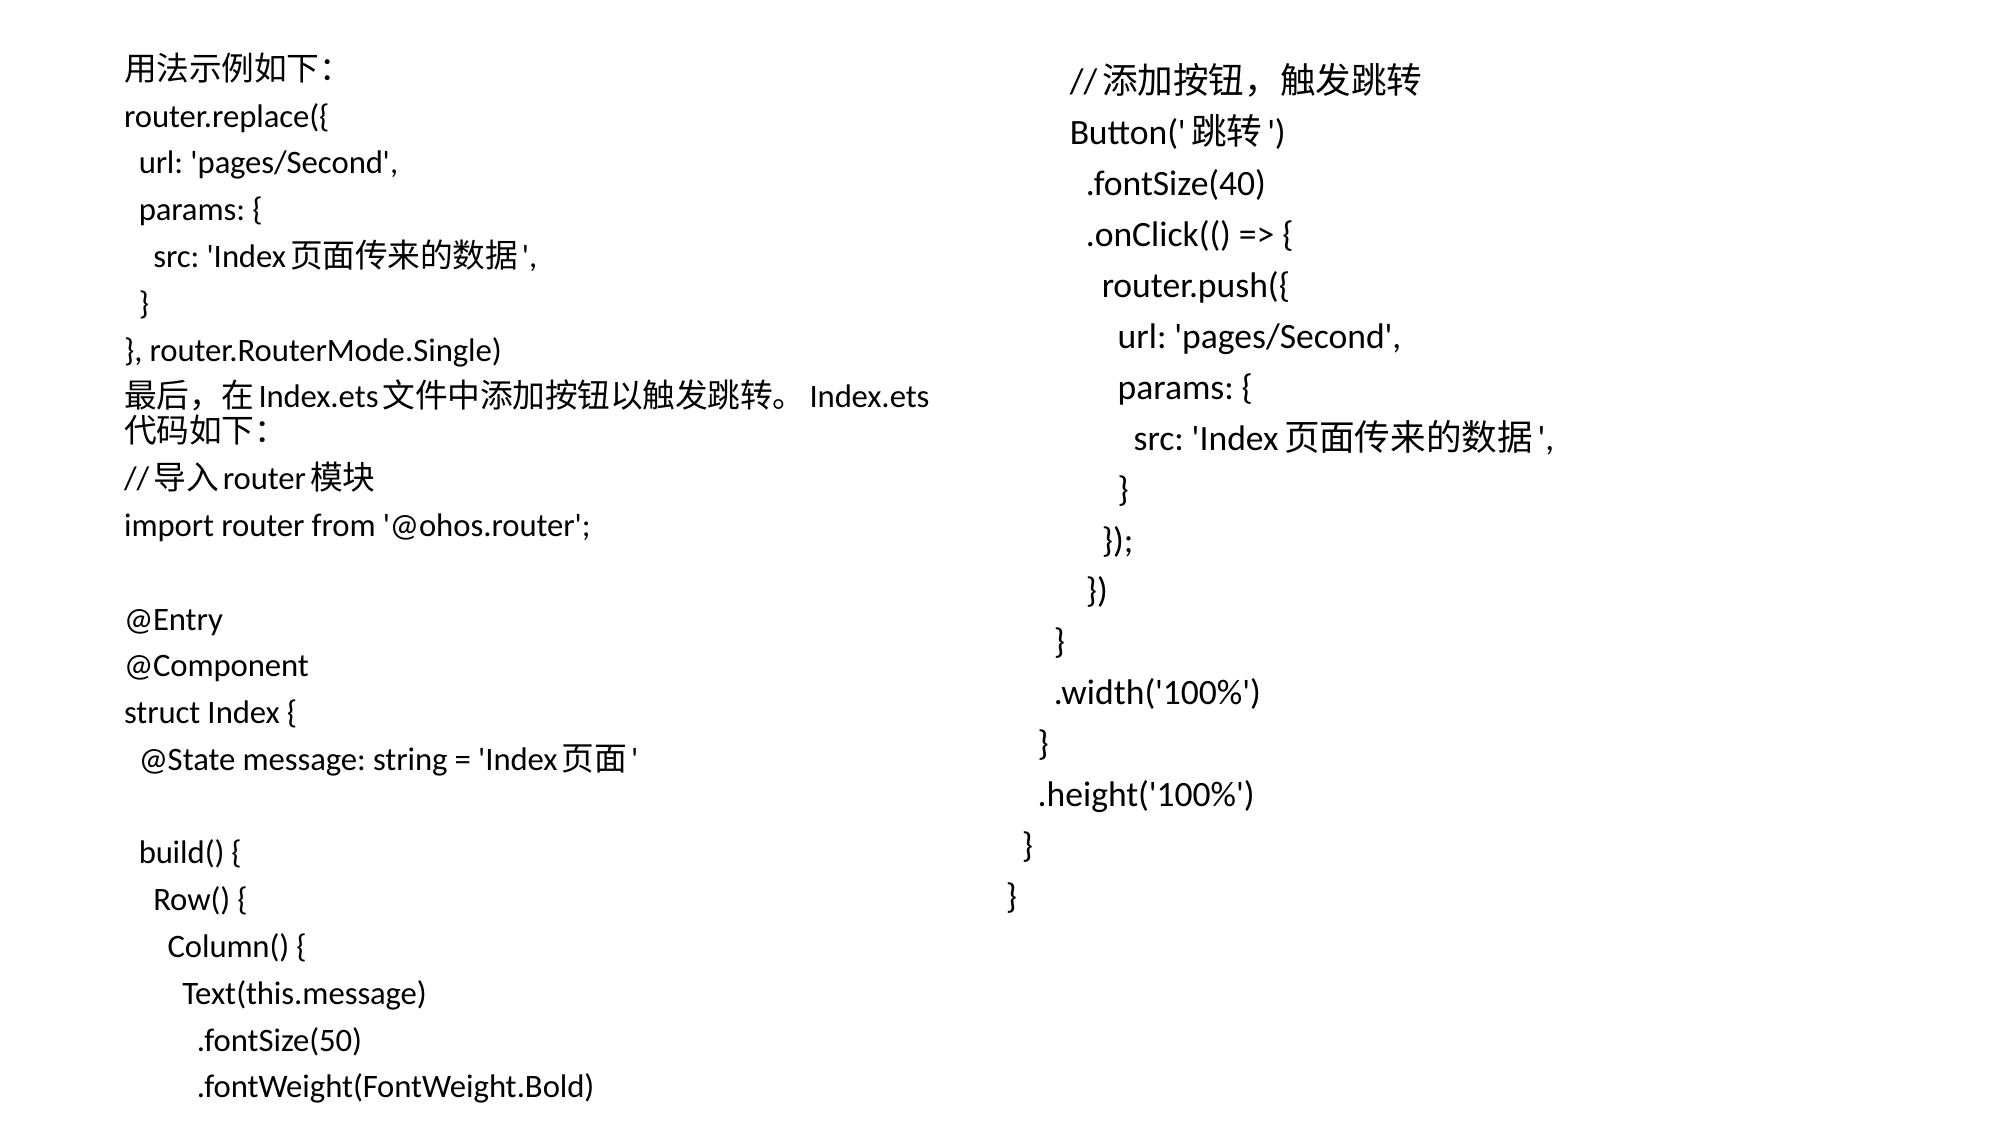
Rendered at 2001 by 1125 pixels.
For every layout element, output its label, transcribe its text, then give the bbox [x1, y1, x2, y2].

list 用法示例如下： router.replace({ url: 'pages/Second', params: { src: 'Index页面传来的数据', } }, router.RouterMode.Single) 最后，在Index.ets文件中添加按钮以触发跳转。Index.ets代码如下： //导入router模块 import router from '@ohos.router'; @Entry @Component struct Index { @State message: string = 'Index页面' build() { Row() { Column() { Text(this.message) .fontSize(50) .fontWeight(FontWeight.Bold) [109, 44, 948, 1125]
text_box //添加按钮，触发跳转 Button('跳转') .fontSize(40) .onClick(() => { router.push({ url: 'pages/Second', params: { src: 'Index页面传来的数据', } }); }) } .width('100%') } .height('100%') } } [990, 0, 1790, 930]
